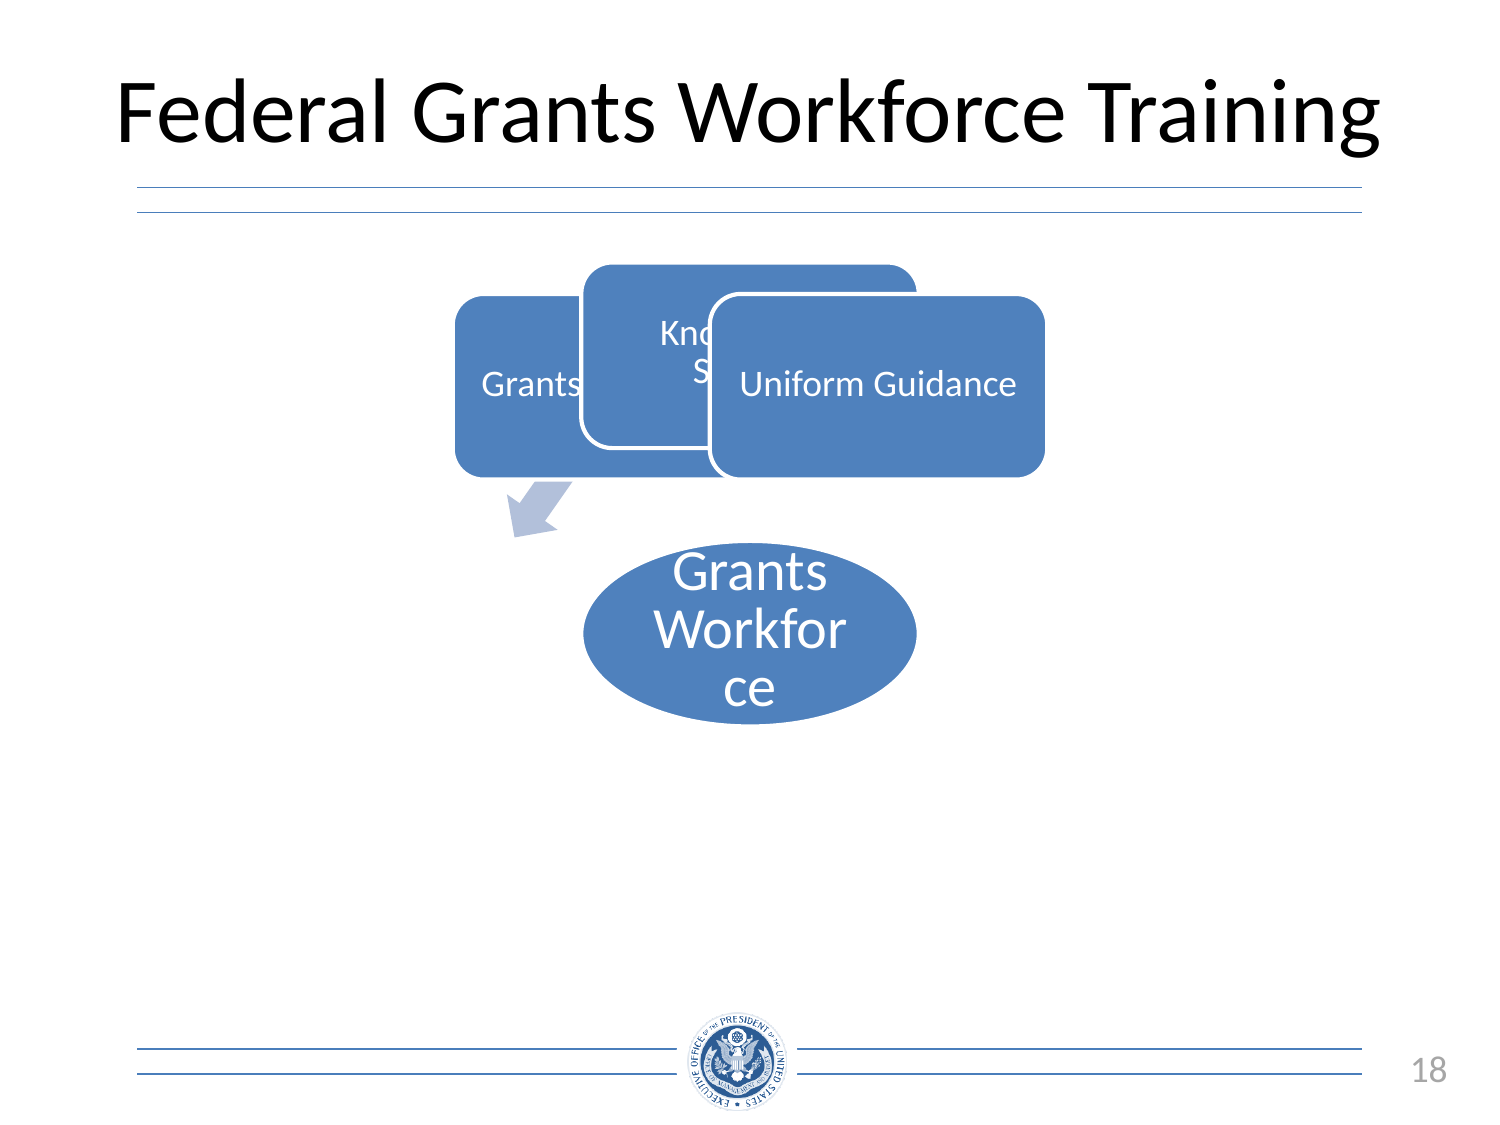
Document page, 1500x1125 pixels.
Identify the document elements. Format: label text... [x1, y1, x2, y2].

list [74, 262, 1426, 1006]
title Federal Grants Workforce Training [75, 12, 1425, 200]
